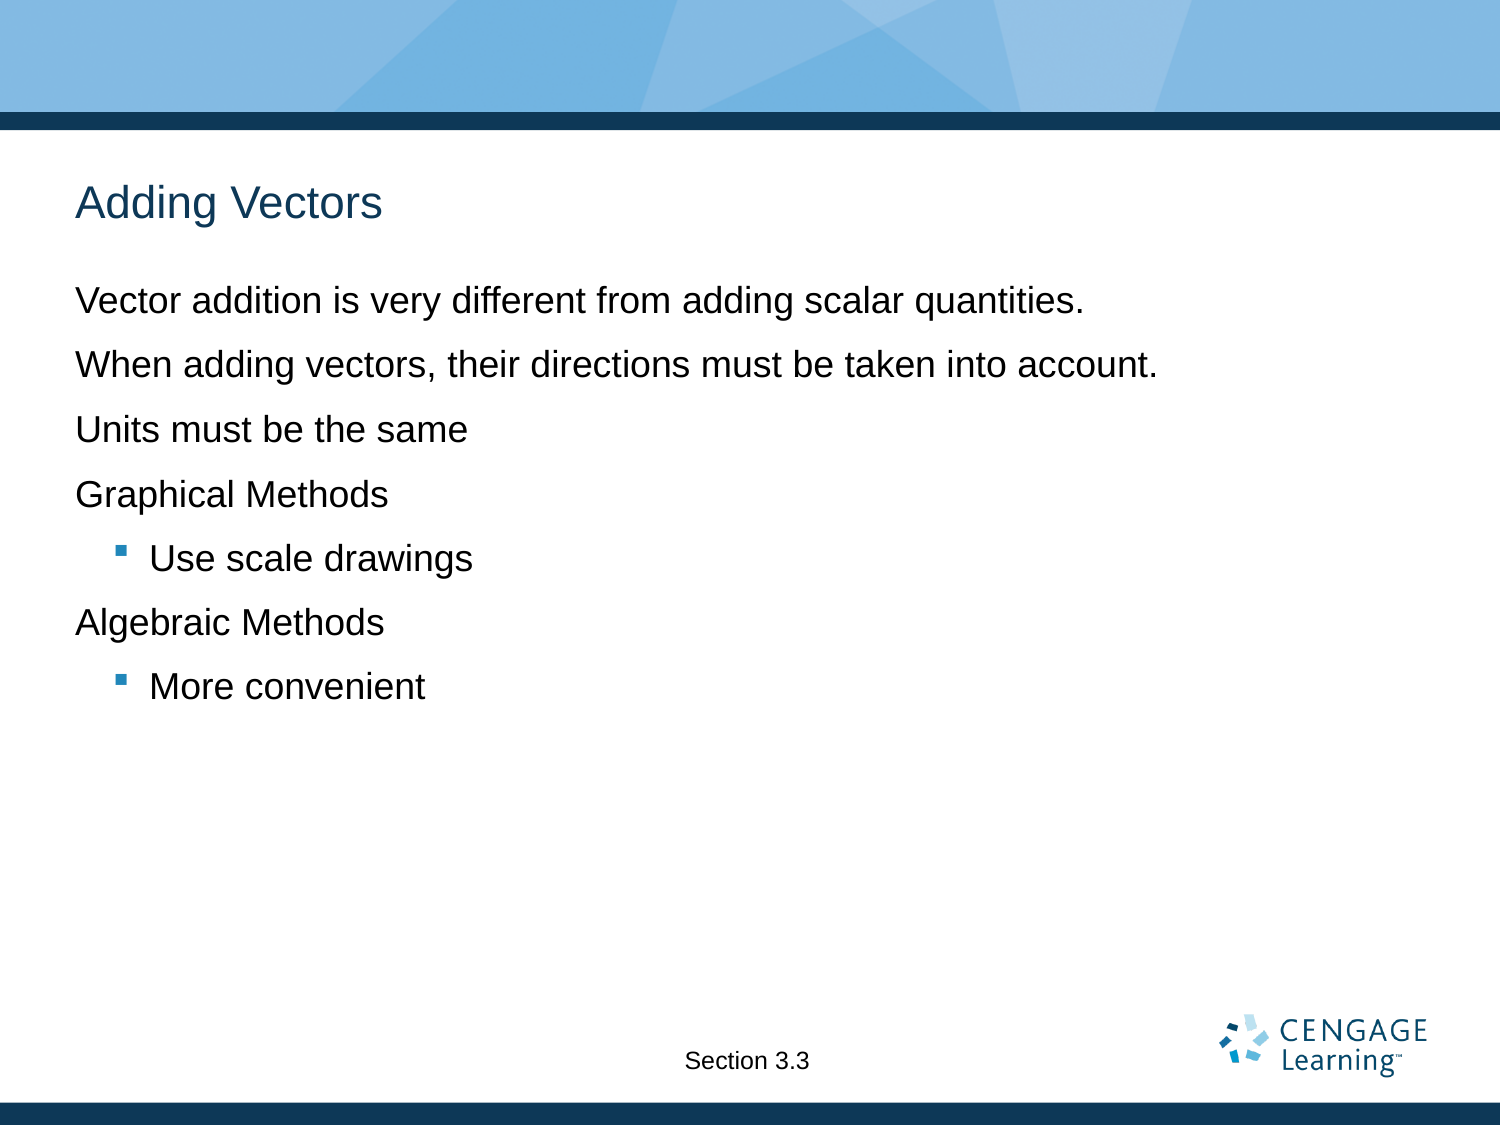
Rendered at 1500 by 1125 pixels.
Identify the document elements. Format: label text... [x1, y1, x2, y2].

text_box Section 3.3 [587, 1037, 825, 1083]
title Adding Vectors [75, 149, 1425, 250]
picture [0, 0, 1500, 112]
picture [1195, 990, 1450, 1101]
list Vector addition is very different from adding scalar quantities. When adding vectors, their directions must be taken into account. Units must be the same Graphical Methods Use scale drawings Algebraic Methods More convenient [75, 275, 1425, 1004]
